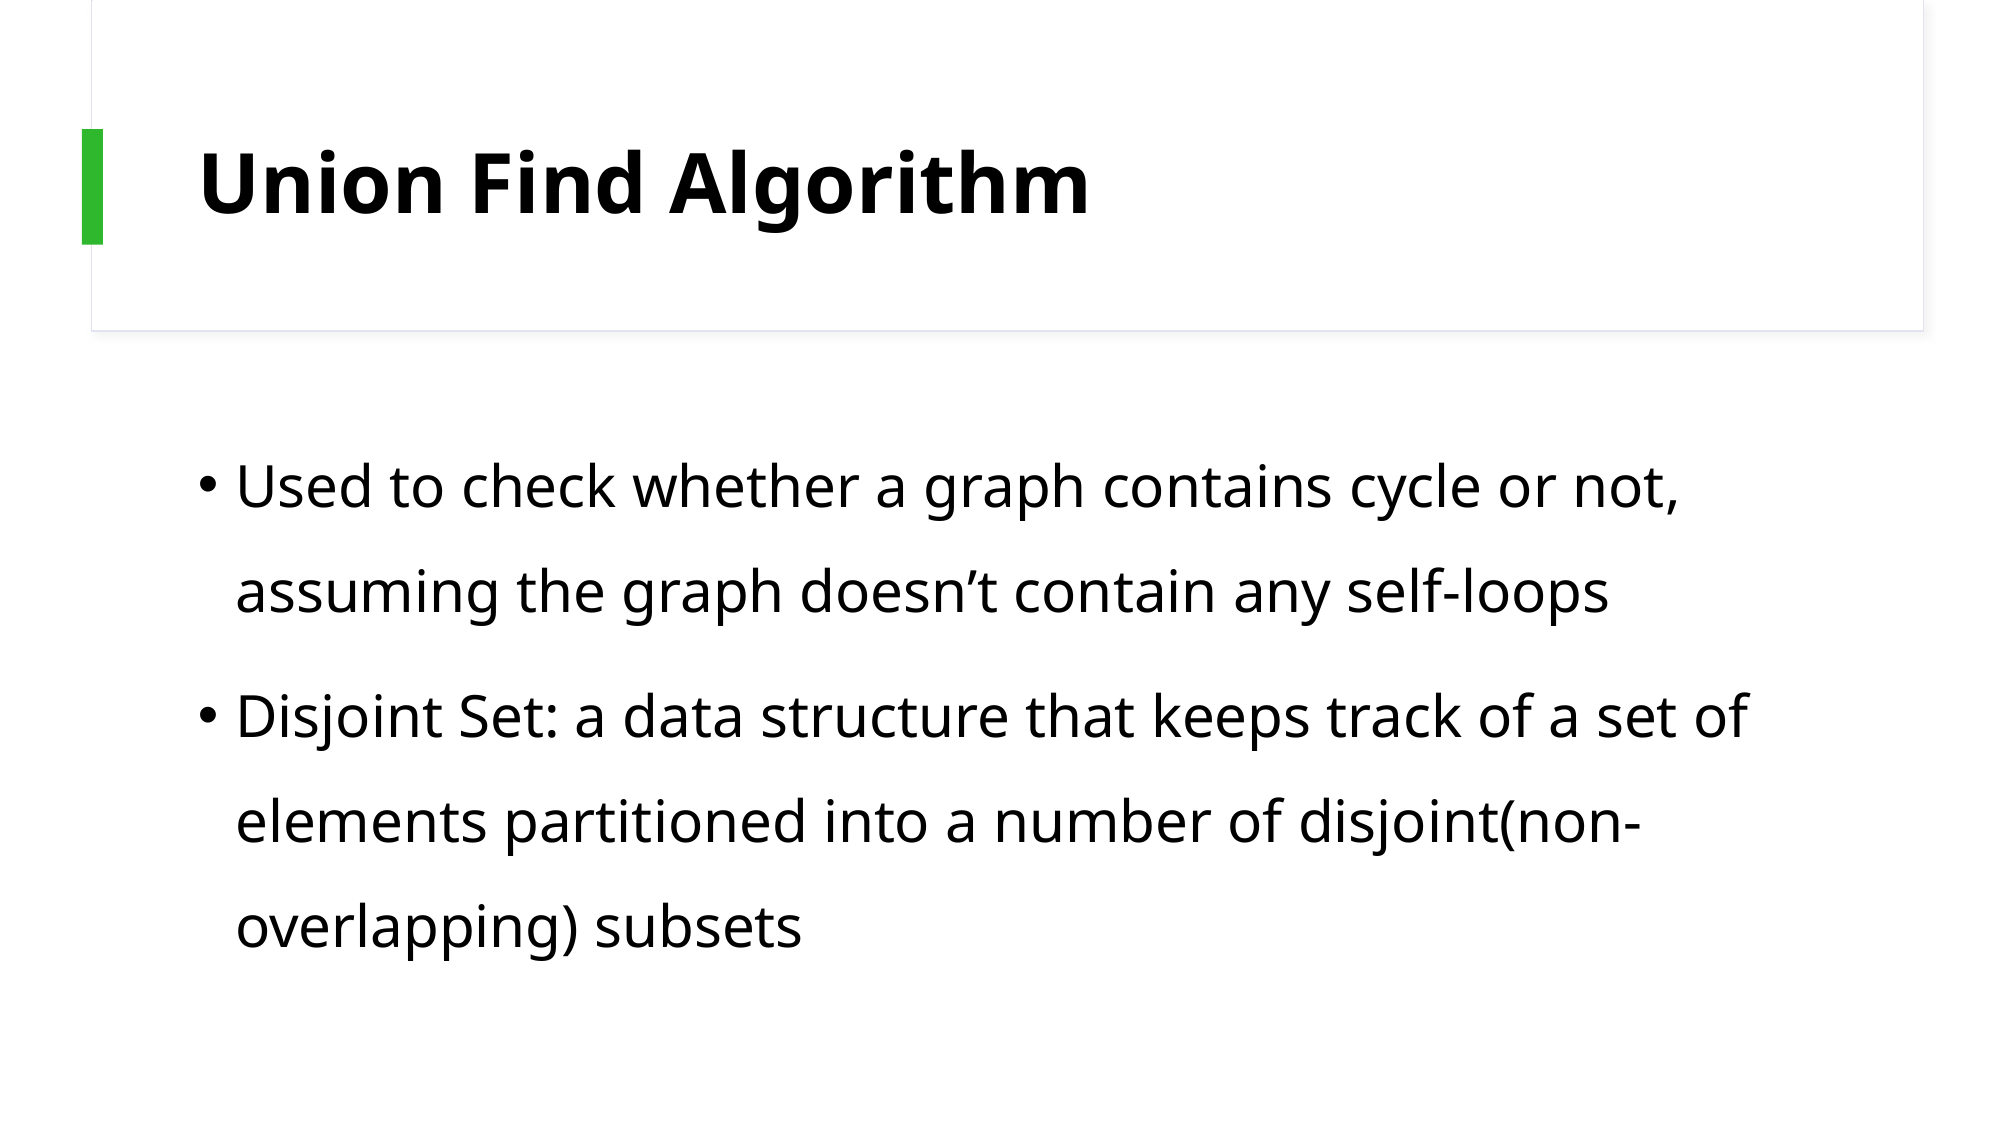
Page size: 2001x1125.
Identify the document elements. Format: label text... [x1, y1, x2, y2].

list Used to check whether a graph contains cycle or not, assuming the graph doesn’t contain any self-loops Disjoint Set: a data structure that keeps track of a set of elements partitioned into a number of disjoint(non-overlapping) subsets [183, 406, 1851, 1013]
title Union Find Algorithm [183, 90, 1851, 284]
